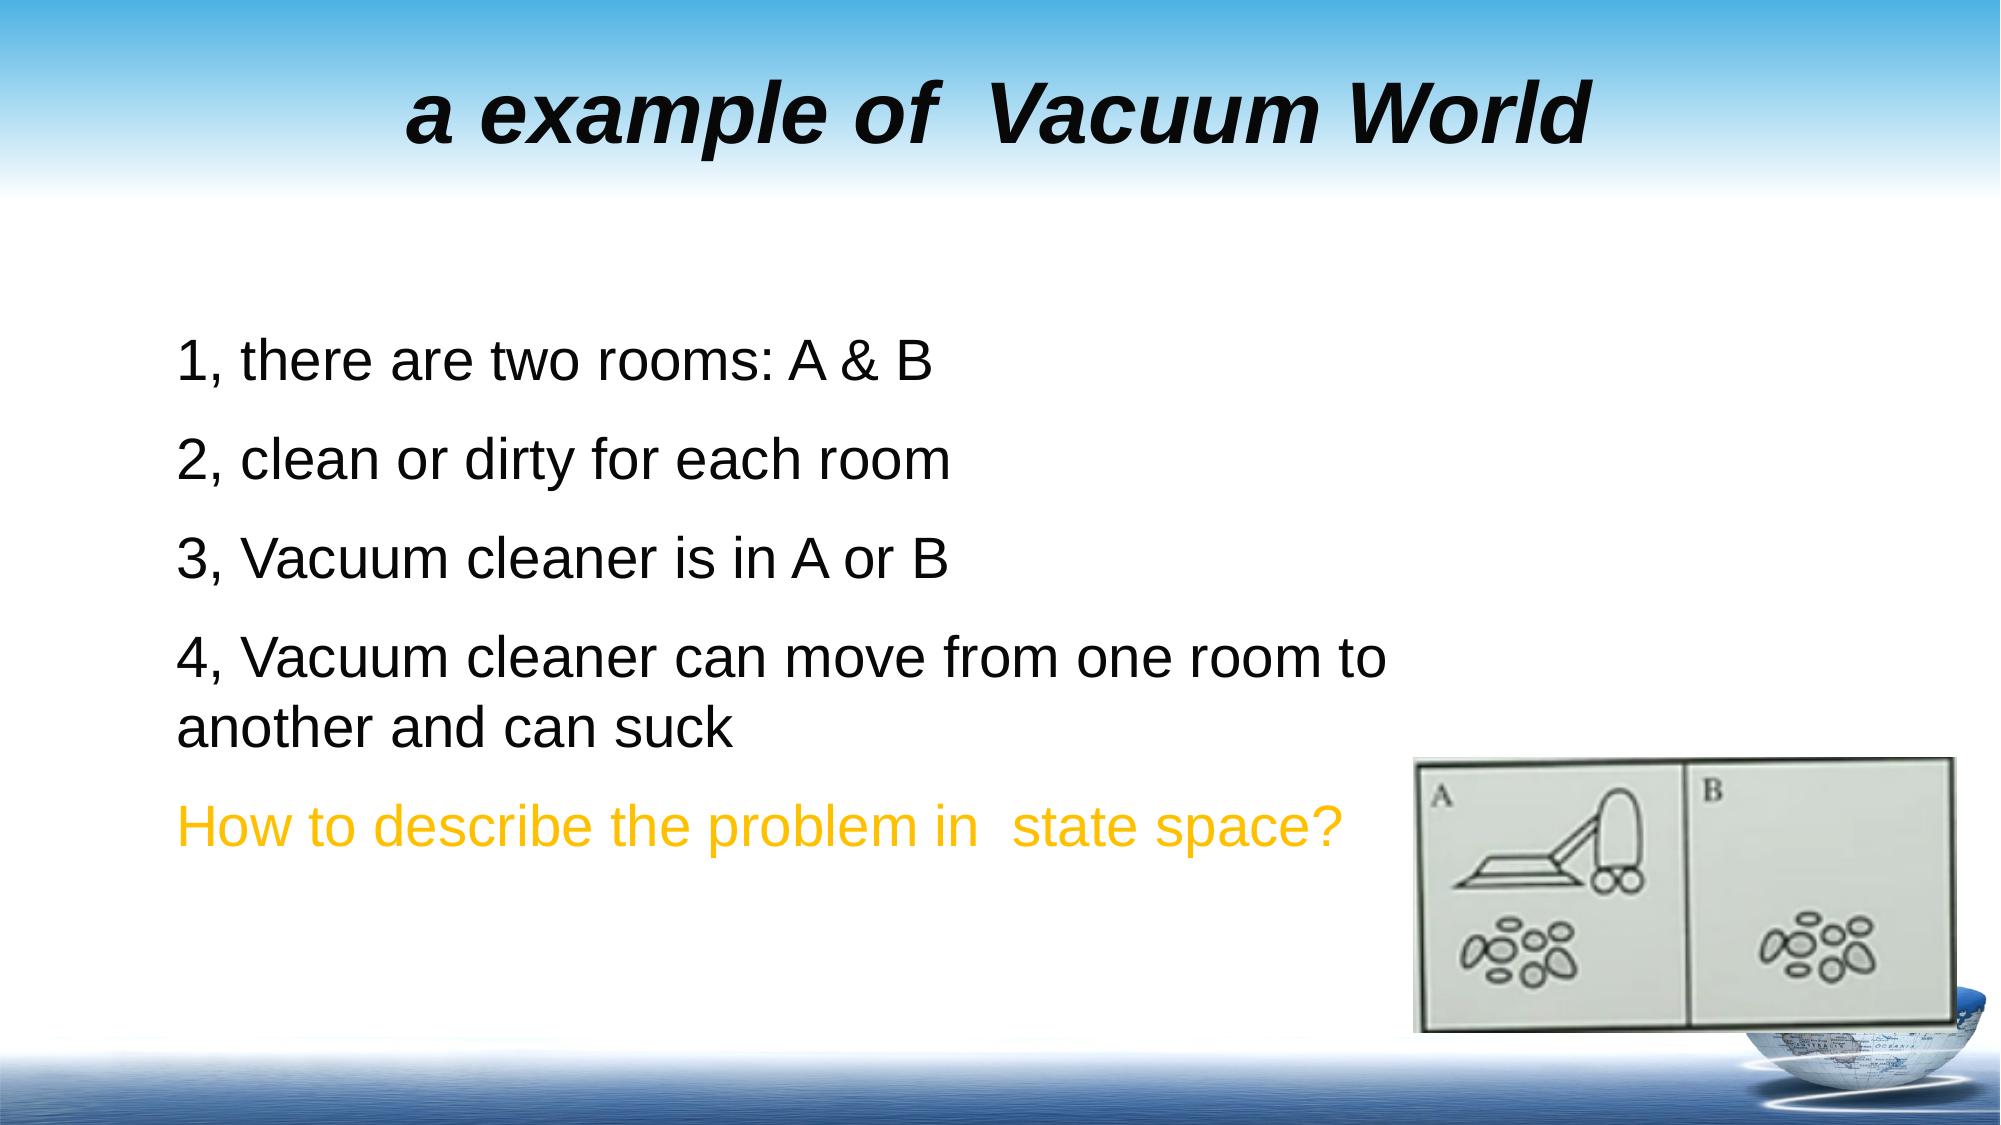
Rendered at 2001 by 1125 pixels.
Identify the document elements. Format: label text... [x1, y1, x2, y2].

text_box 1, there are two rooms: A & B 2, clean or dirty for each room 3, Vacuum cleaner is in A or B 4, Vacuum cleaner can move from one room to another and can suck How to describe the problem in state space? [161, 314, 1453, 866]
title a example of Vacuum World [99, 37, 1901, 181]
picture [0, 757, 2001, 1125]
